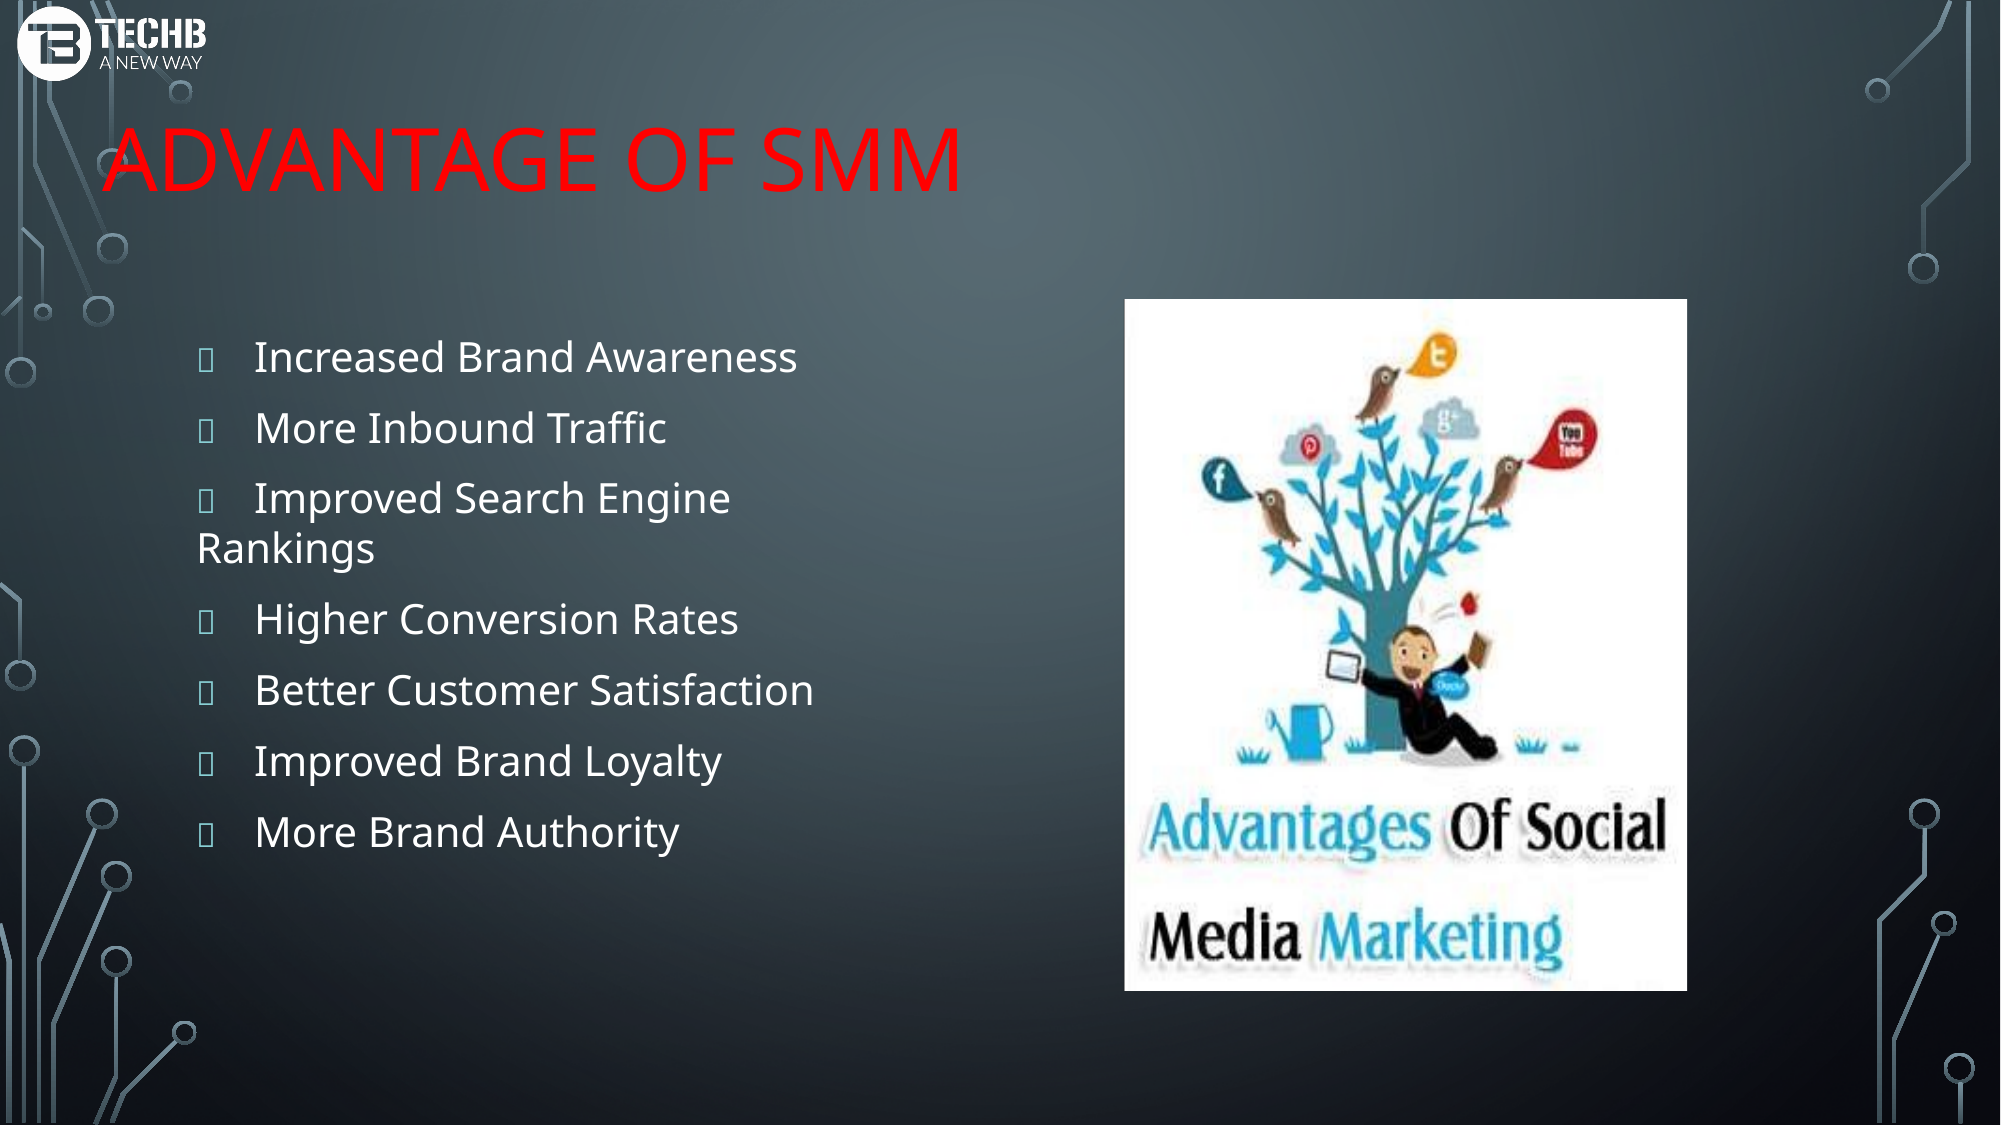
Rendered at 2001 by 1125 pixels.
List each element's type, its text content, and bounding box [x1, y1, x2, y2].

picture [12, 2, 211, 88]
title ADVANTAGE OF SMM [99, 59, 985, 250]
text_box [1123, 299, 1688, 991]
text_box  Increased Brand Awareness  More Inbound Traffic  Improved Search Engine Rankings  Higher Conversion Rates  Better Customer Satisfaction  Improved Brand Loyalty  More Brand Authority [193, 307, 881, 856]
